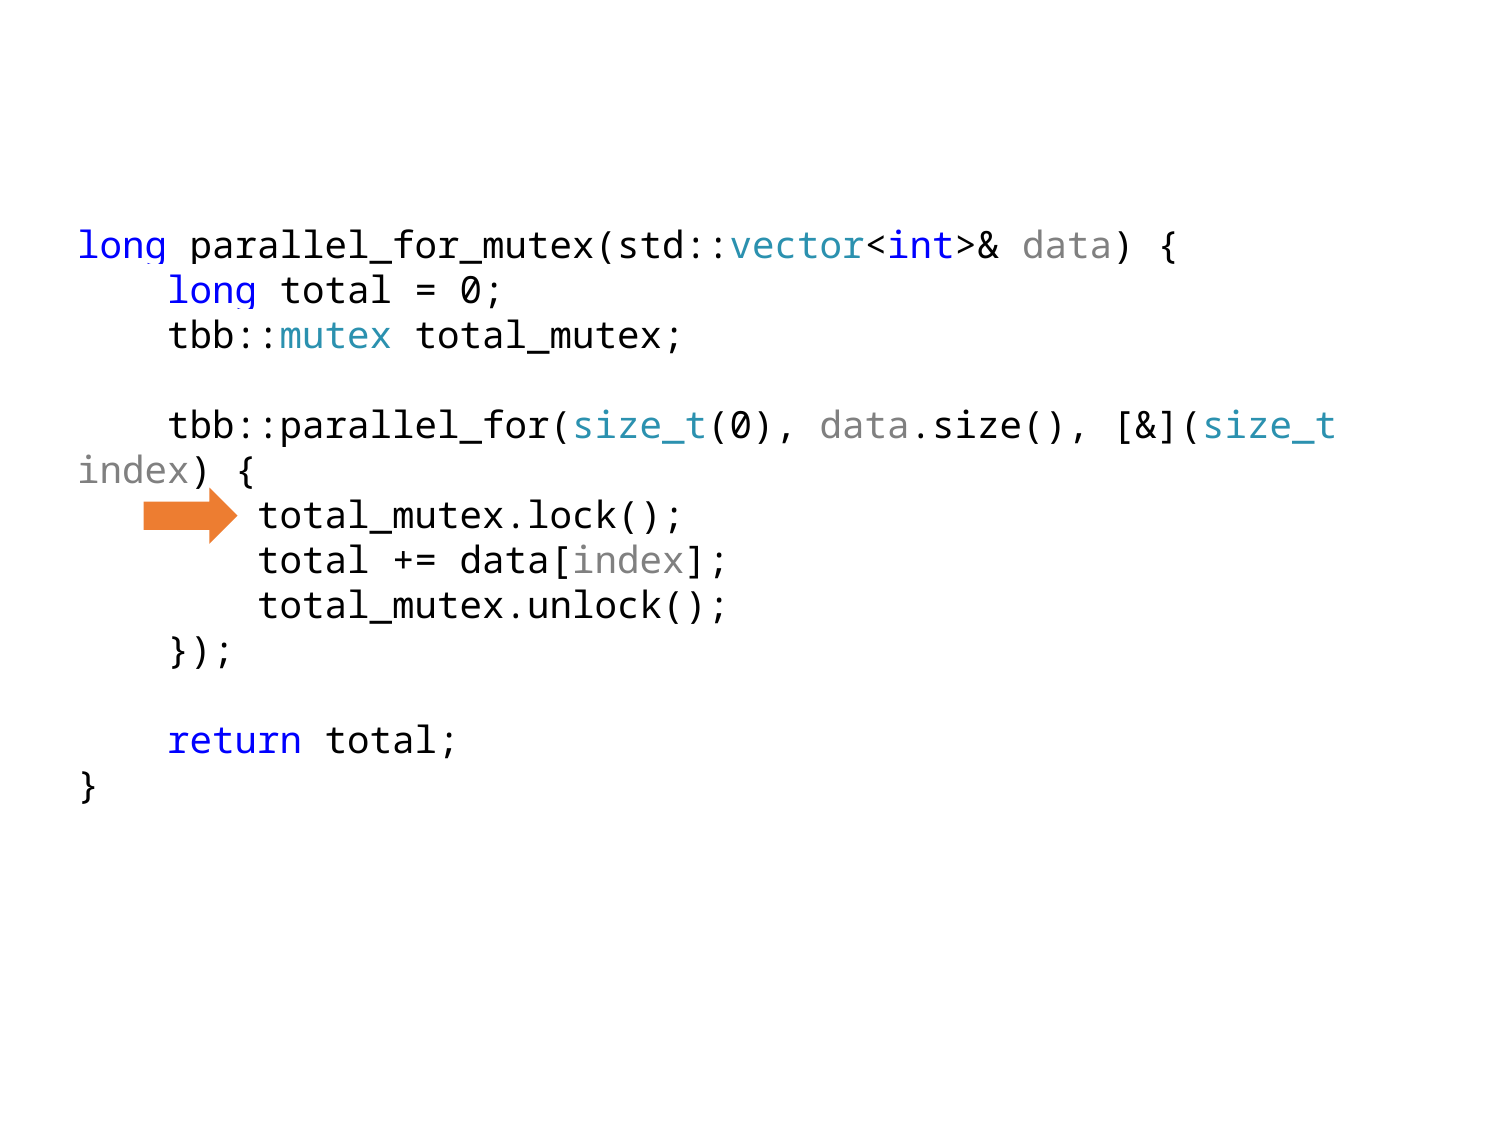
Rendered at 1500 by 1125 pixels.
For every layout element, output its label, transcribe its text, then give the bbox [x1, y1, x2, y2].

text_box long parallel_for_mutex(std::vector<int>& data) { long total = 0; tbb::mutex total_mutex; tbb::parallel_for(size_t(0), data.size(), [&](size_t index) { total_mutex.lock(); total += data[index]; total_mutex.unlock(); }); return total; } [62, 214, 1475, 814]
text_box [142, 485, 239, 547]
